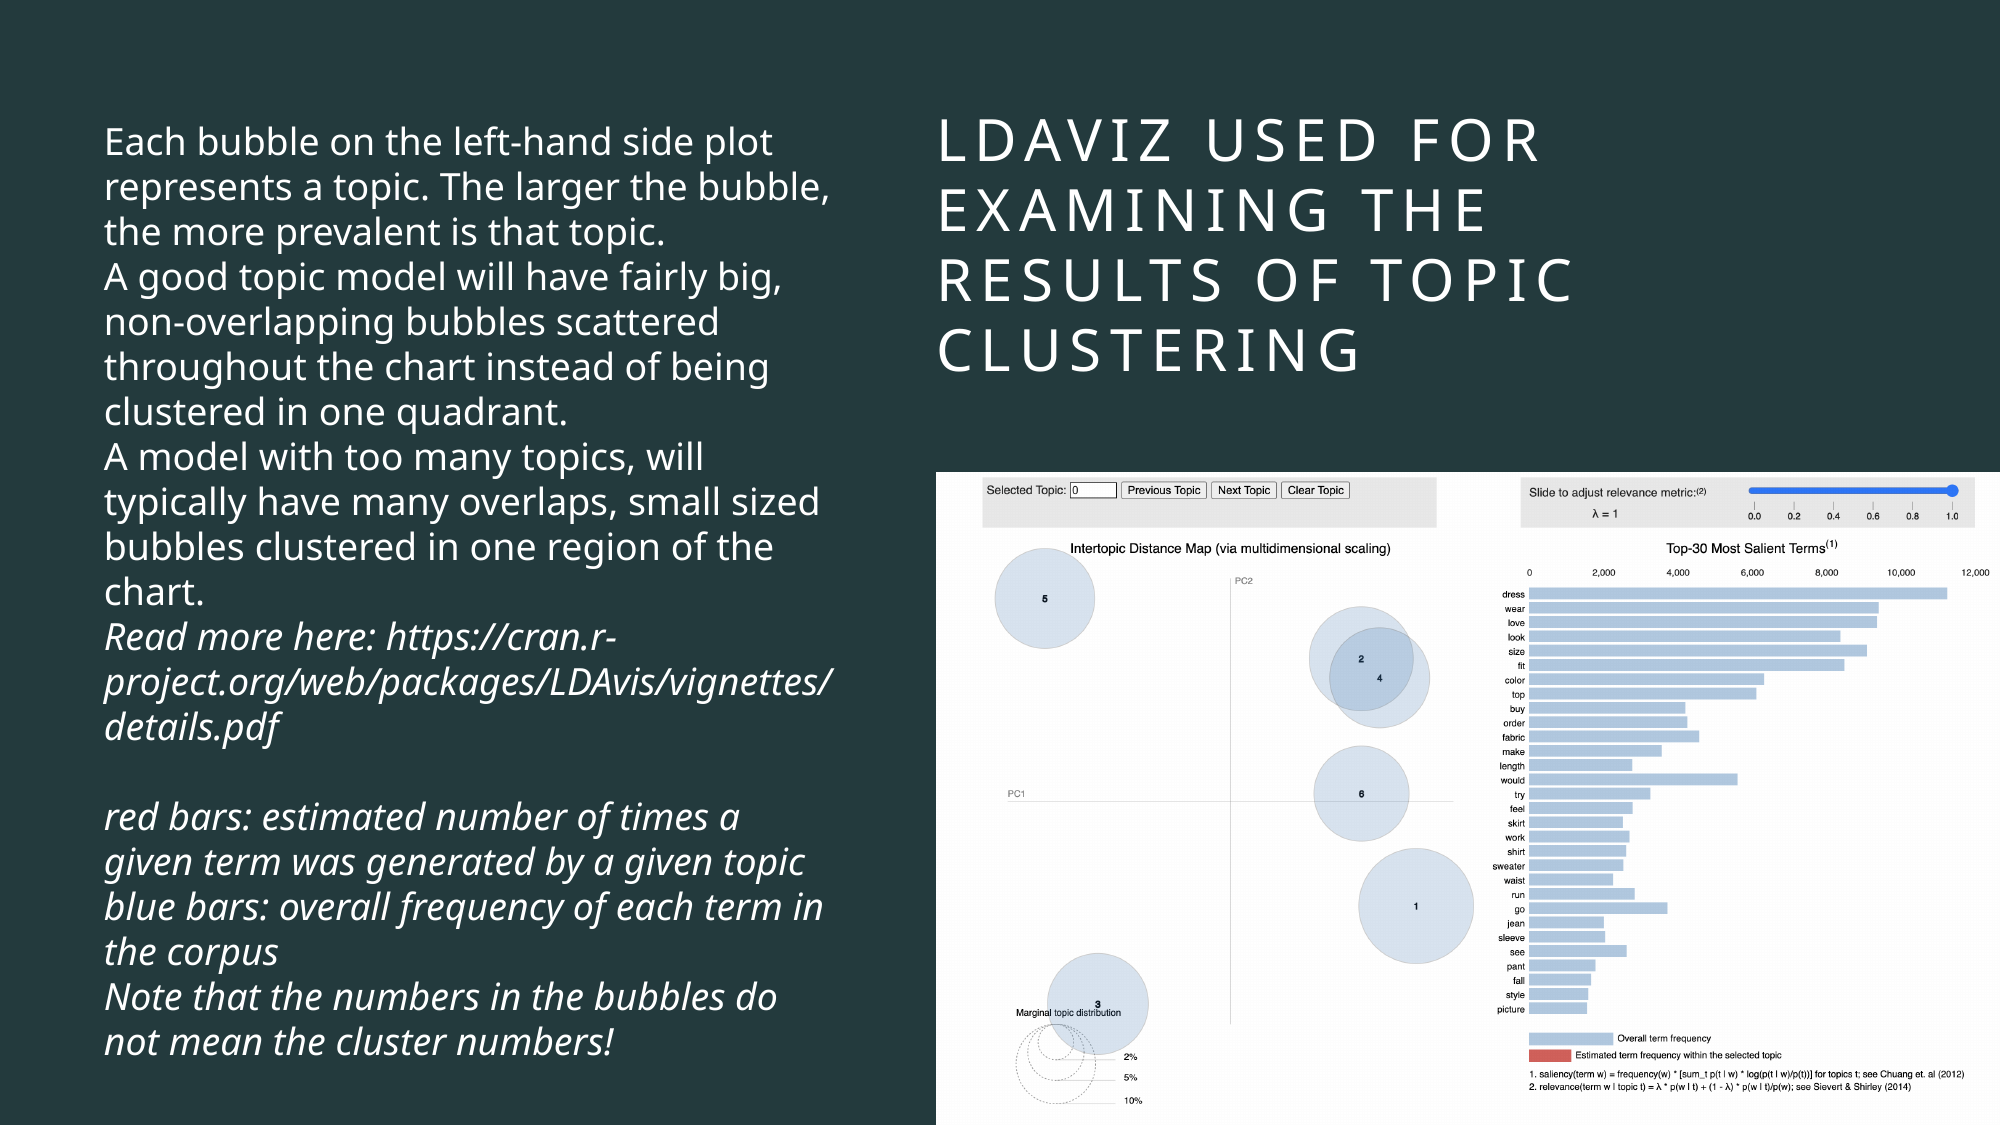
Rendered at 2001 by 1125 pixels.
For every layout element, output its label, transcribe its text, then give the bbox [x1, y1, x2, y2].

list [935, 472, 2000, 1125]
title LDAViz used for examining the results of topic clustering [936, 103, 1786, 417]
text_box Each bubble on the left-hand side plot represents a topic. The larger the bubble, the more prevalent is that topic. A good topic model will have fairly big, non-overlapping bubbles scattered throughout the chart instead of being clustered in one quadrant. A model with too many topics, will typically have many overlaps, small sized bubbles clustered in one region of the chart. Read more here: https://cran.r-project.org/web/packages/LDAvis/vignettes/details.pdf red bars: estimated number of times a given term was generated by a given topic blue bars: overall frequency of each term in the corpus Note that the numbers in the bubbles do not mean the cluster numbers! [89, 110, 853, 1125]
